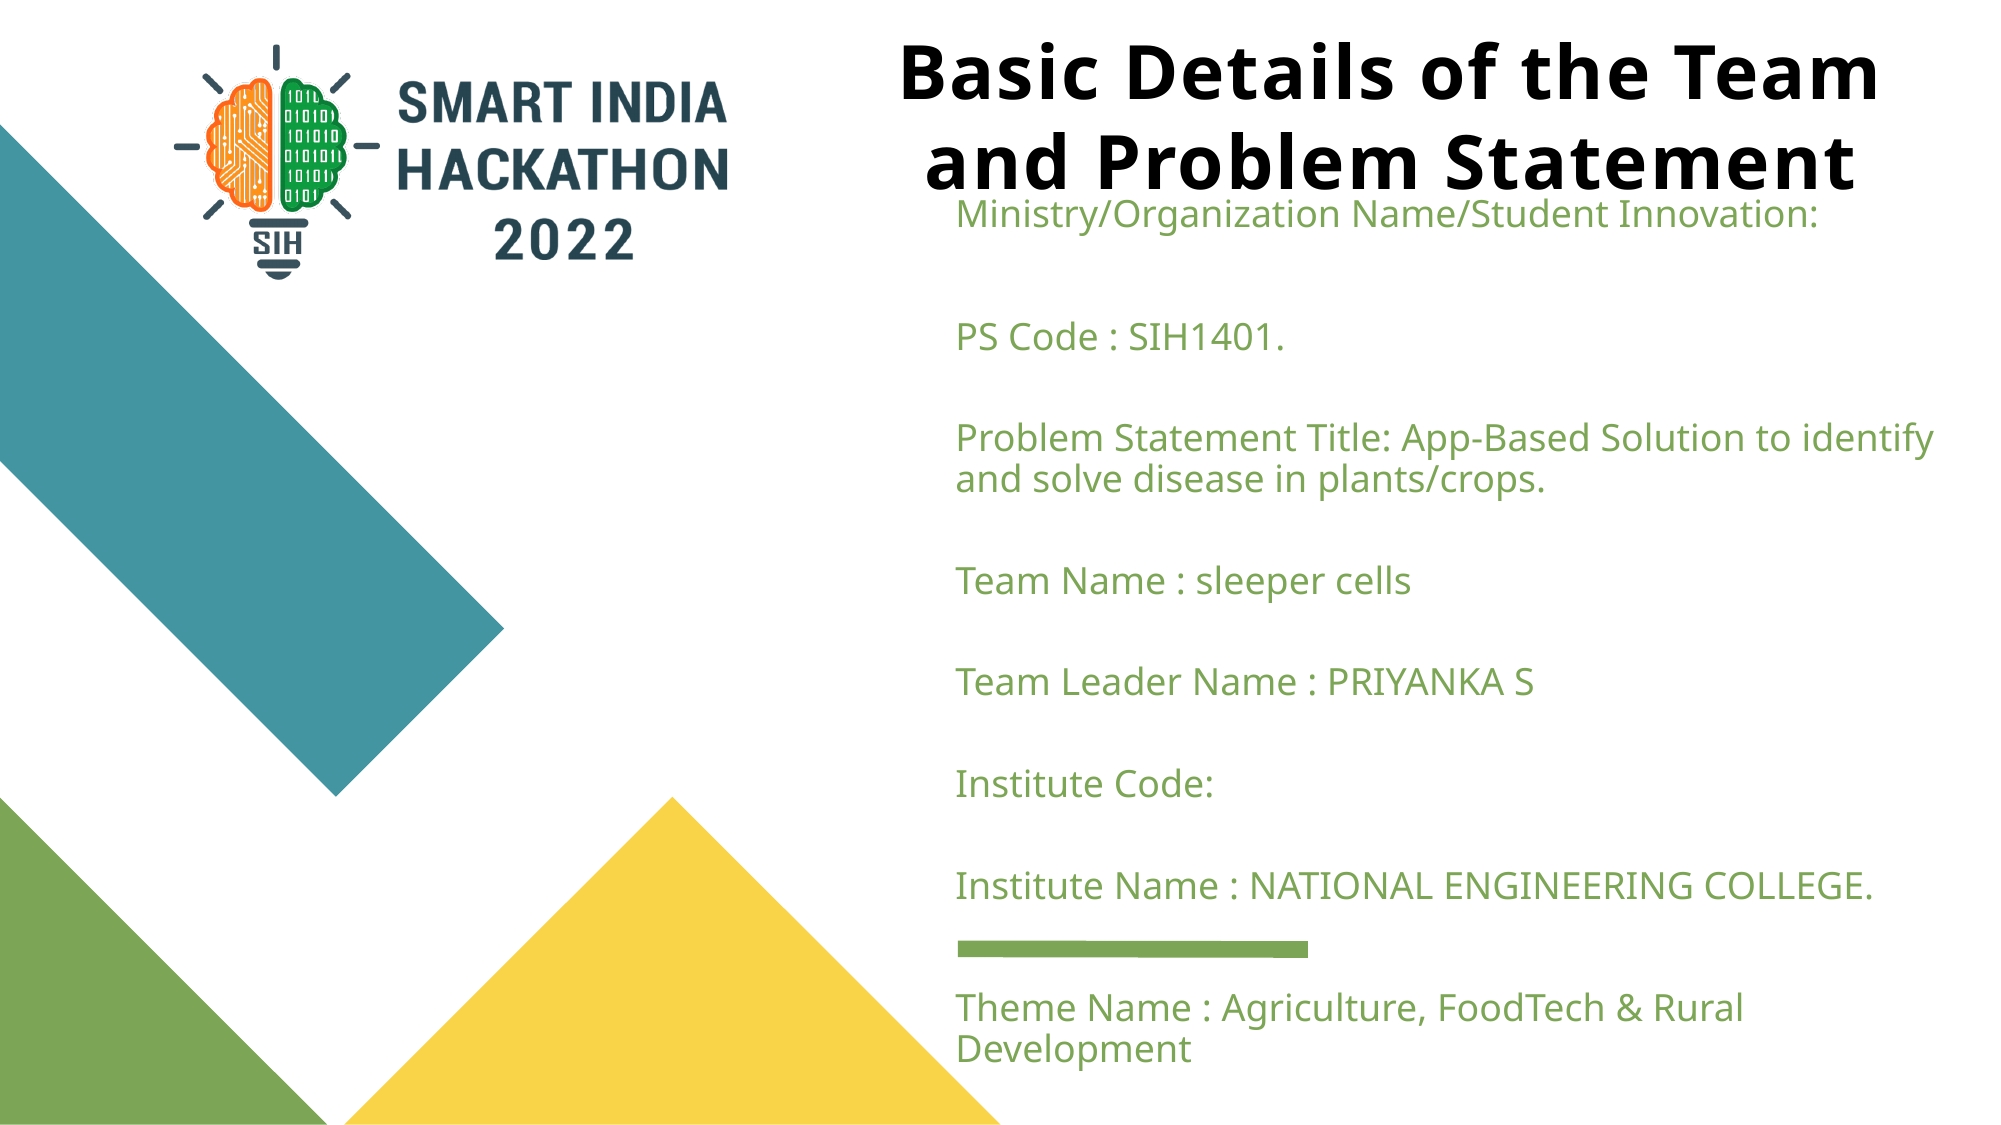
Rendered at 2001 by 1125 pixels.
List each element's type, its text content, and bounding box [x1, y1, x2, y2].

picture [169, 41, 733, 284]
title Basic Details of the Team and Problem Statement [861, 24, 1922, 214]
list Ministry/Organization Name/Student Innovation: PS Code : SIH1401. Problem Statement Title: App-Based Solution to identify and solve disease in plants/crops. Team Name : sleeper cells Team Leader Name : PRIYANKA S Institute Code: Institute Name : NATIONAL ENGINEERING COLLEGE. Theme Name : Agriculture, FoodTech & Rural Development [955, 195, 1948, 1125]
